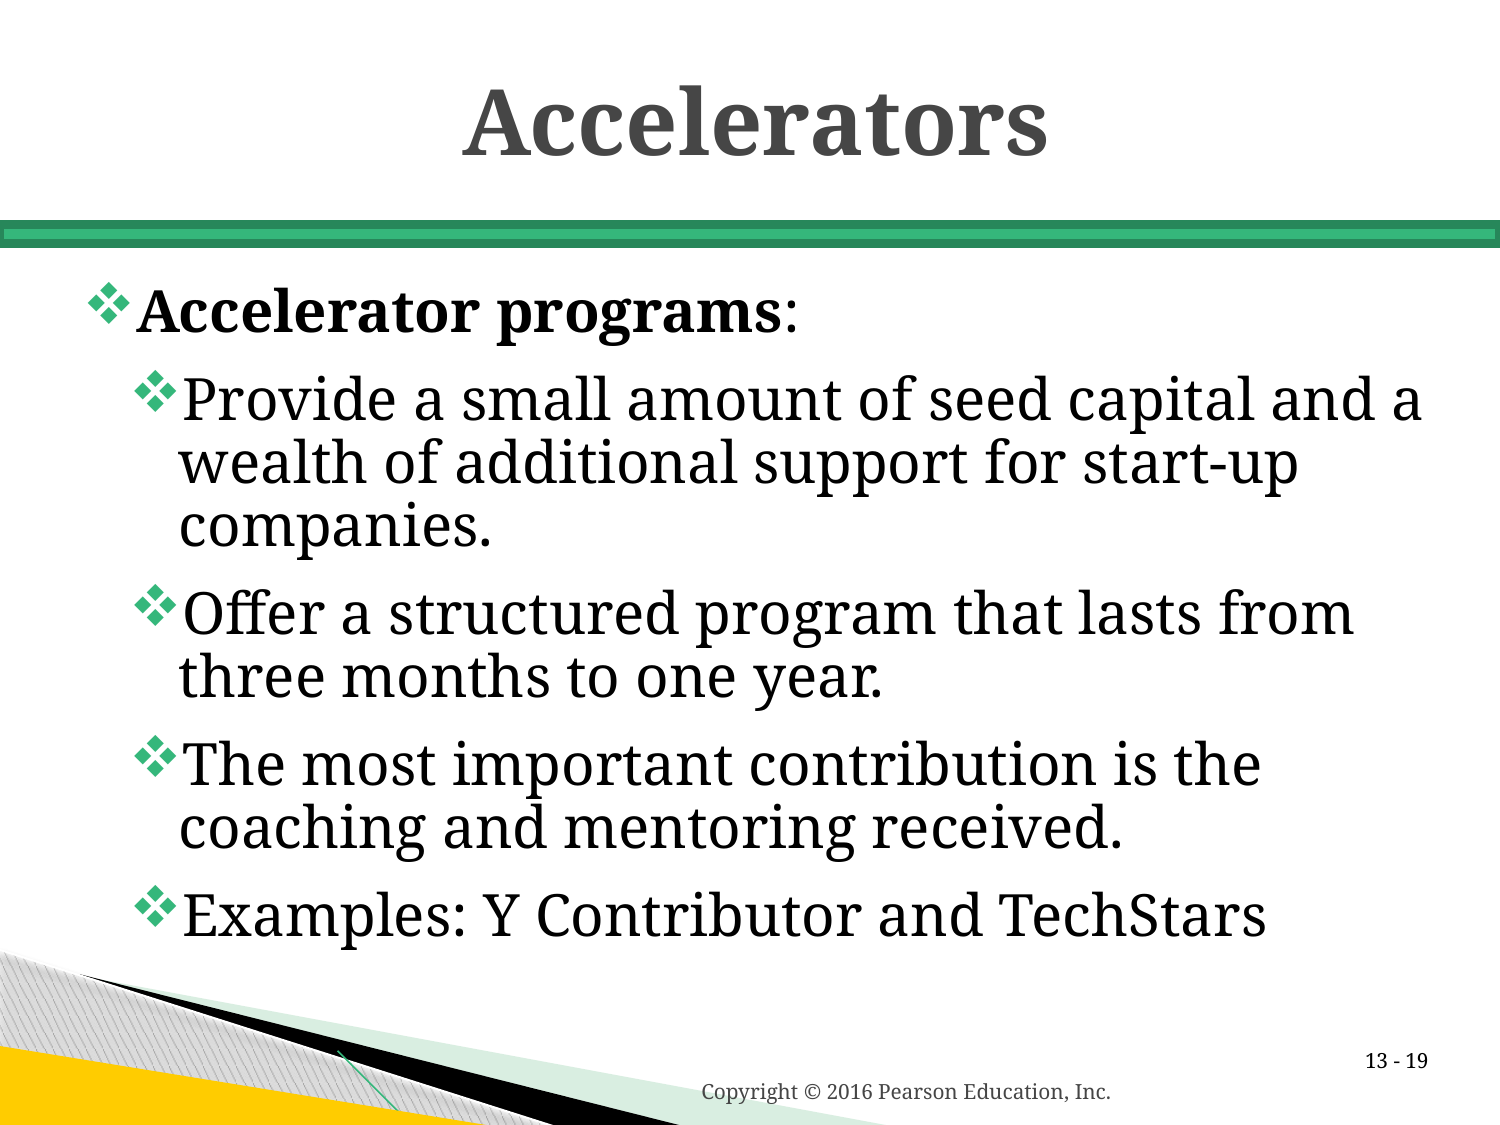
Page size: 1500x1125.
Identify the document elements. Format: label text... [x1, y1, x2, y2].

list Accelerator programs: Provide a small amount of seed capital and a wealth of additional support for start-up companies. Offer a structured program that lasts from three months to one year. The most important contribution is the coaching and mentoring received. Examples: Y Contributor and TechStars [49, 274, 1463, 1038]
slide_number 13 - [1350, 1039, 1495, 1118]
footer Copyright © 2016 Pearson Education, Inc. [575, 1051, 1238, 1112]
title Accelerators [75, 24, 1438, 213]
